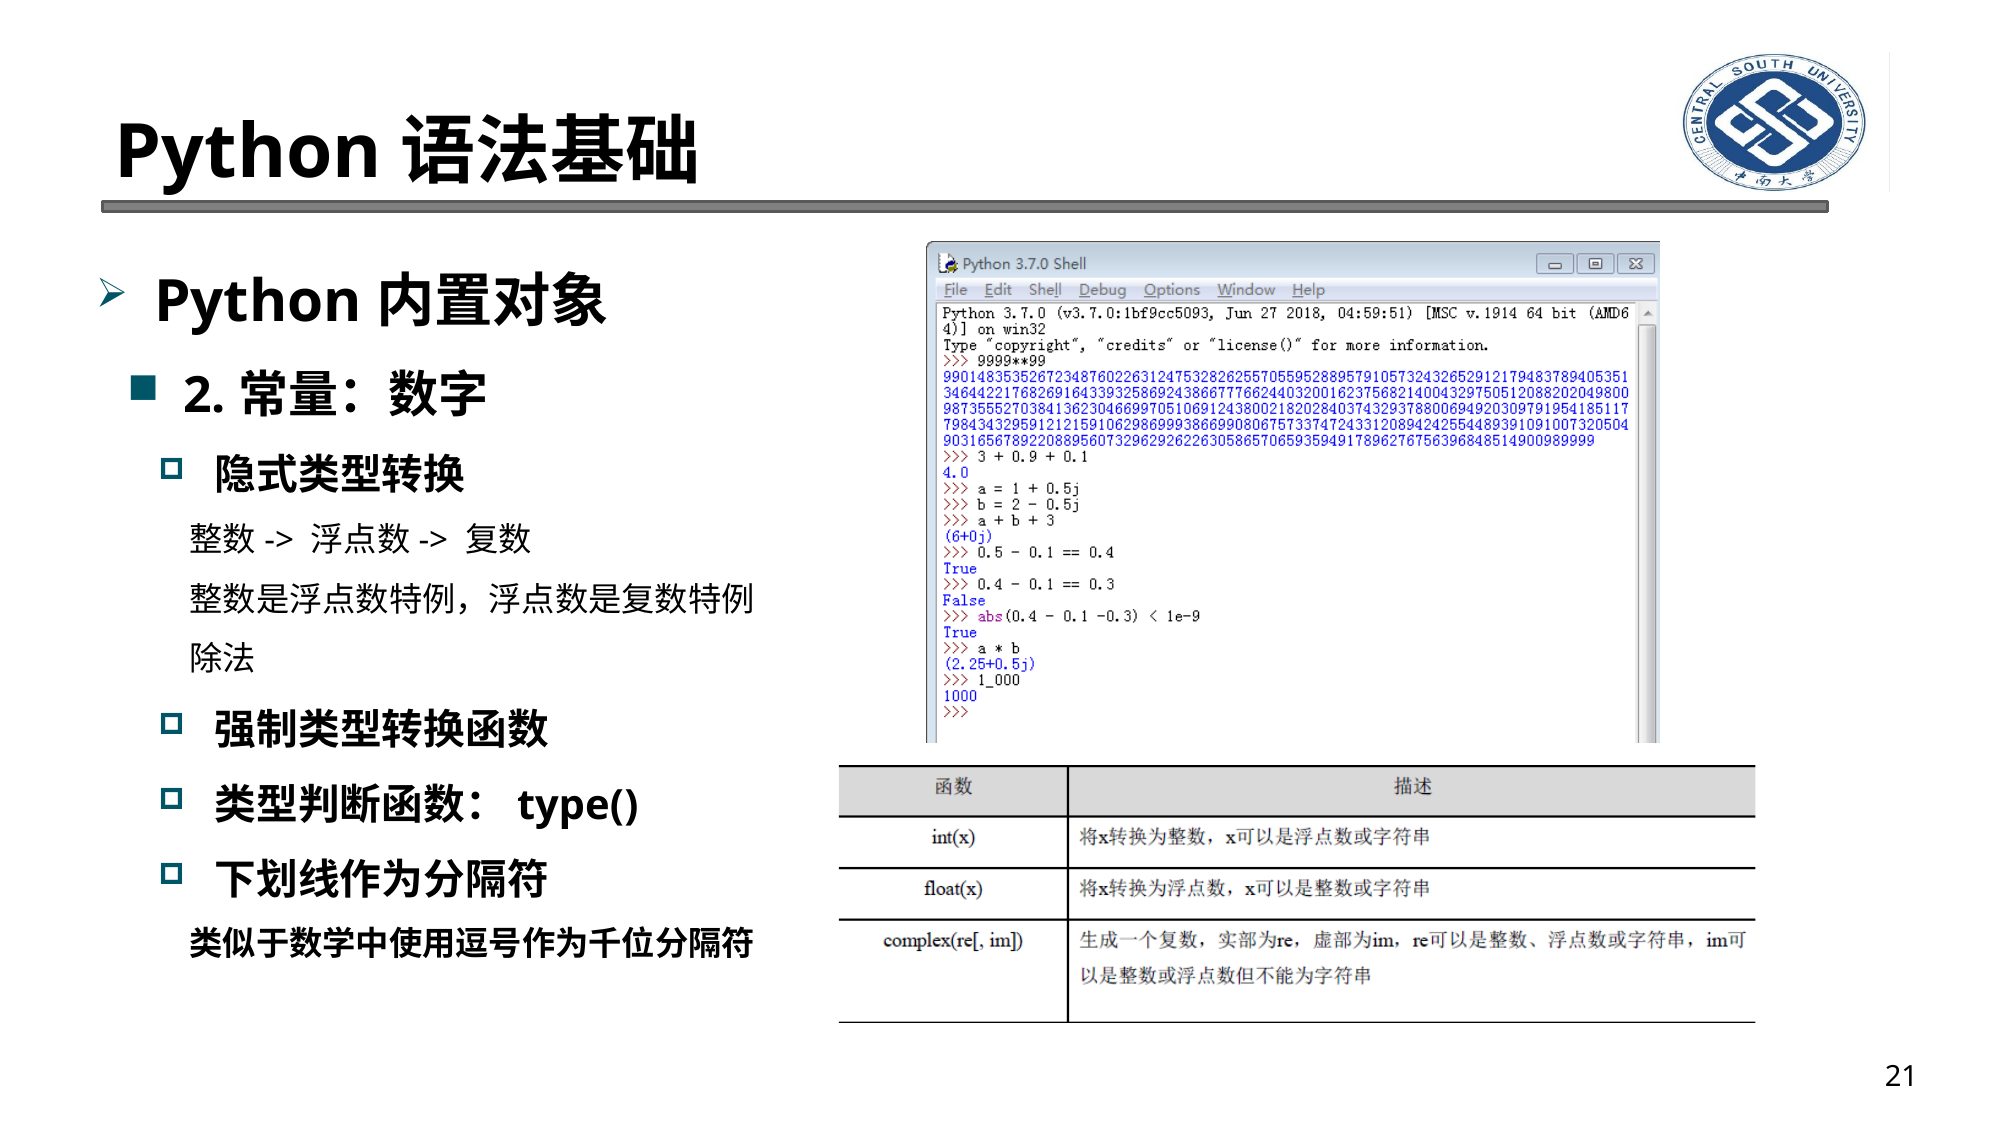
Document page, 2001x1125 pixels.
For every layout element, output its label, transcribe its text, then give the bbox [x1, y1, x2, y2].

title Python语法基础 [99, 12, 1805, 200]
slide_number 21 [1516, 1049, 1934, 1125]
picture [925, 241, 1660, 743]
list Python内置对象 2.常量：数字 隐式类型转换 整数-> 浮点数-> 复数 整数是浮点数特例，浮点数是复数特例 除法 强制类型转换函数 类型判断函数：type() 下划线作为分隔符 类似于数学中使用逗号作为千位分隔符 [81, 220, 1898, 1024]
picture [838, 765, 1756, 1023]
picture [1805, 52, 1890, 192]
